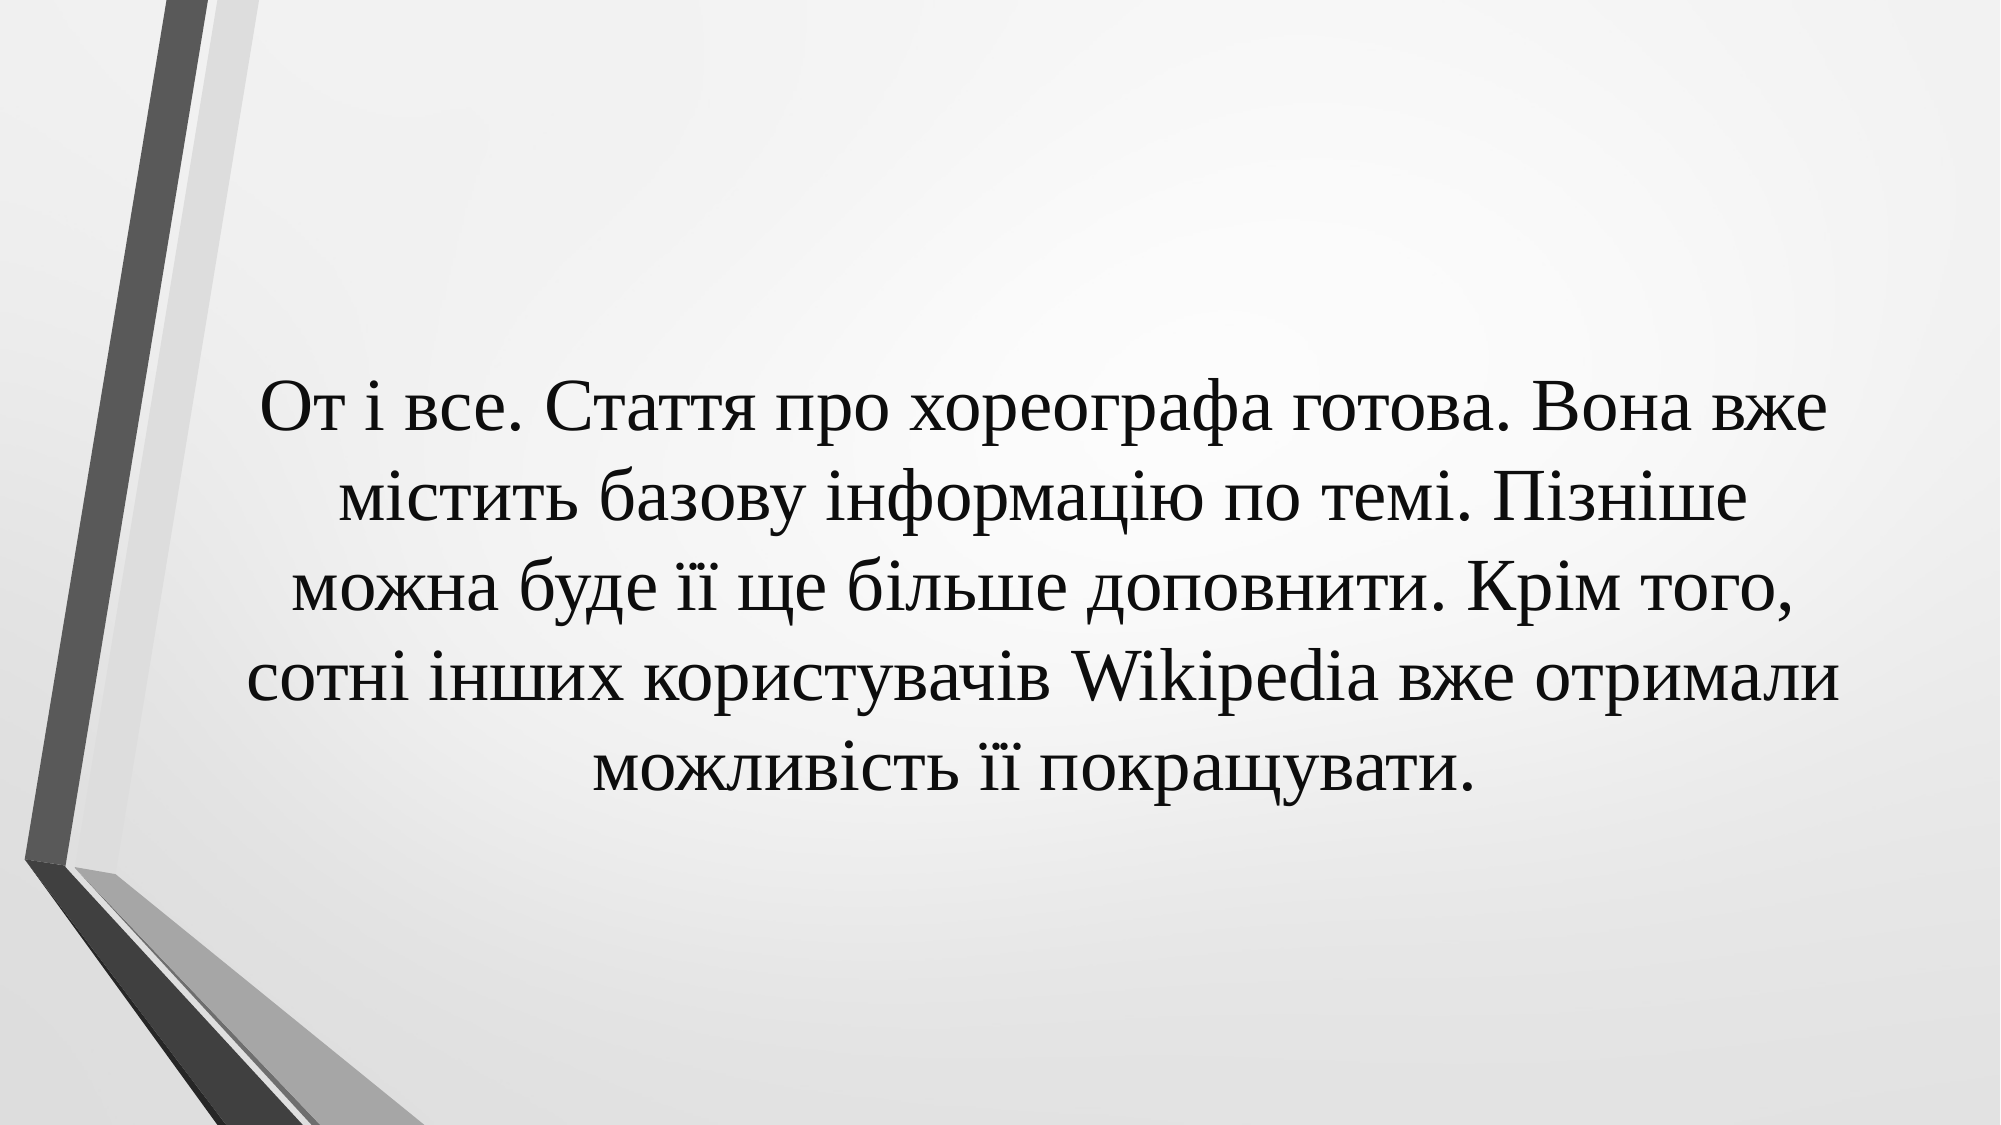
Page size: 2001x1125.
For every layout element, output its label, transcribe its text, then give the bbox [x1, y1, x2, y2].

title От і все. Стаття про хореографа готова. Вона вже містить базову інформацію по темі. Пізніше можна буде її ще більше доповнити. Крім того, сотні інших користувачів Wikipedia вже отримали можливість її покращувати. [222, 437, 1867, 725]
